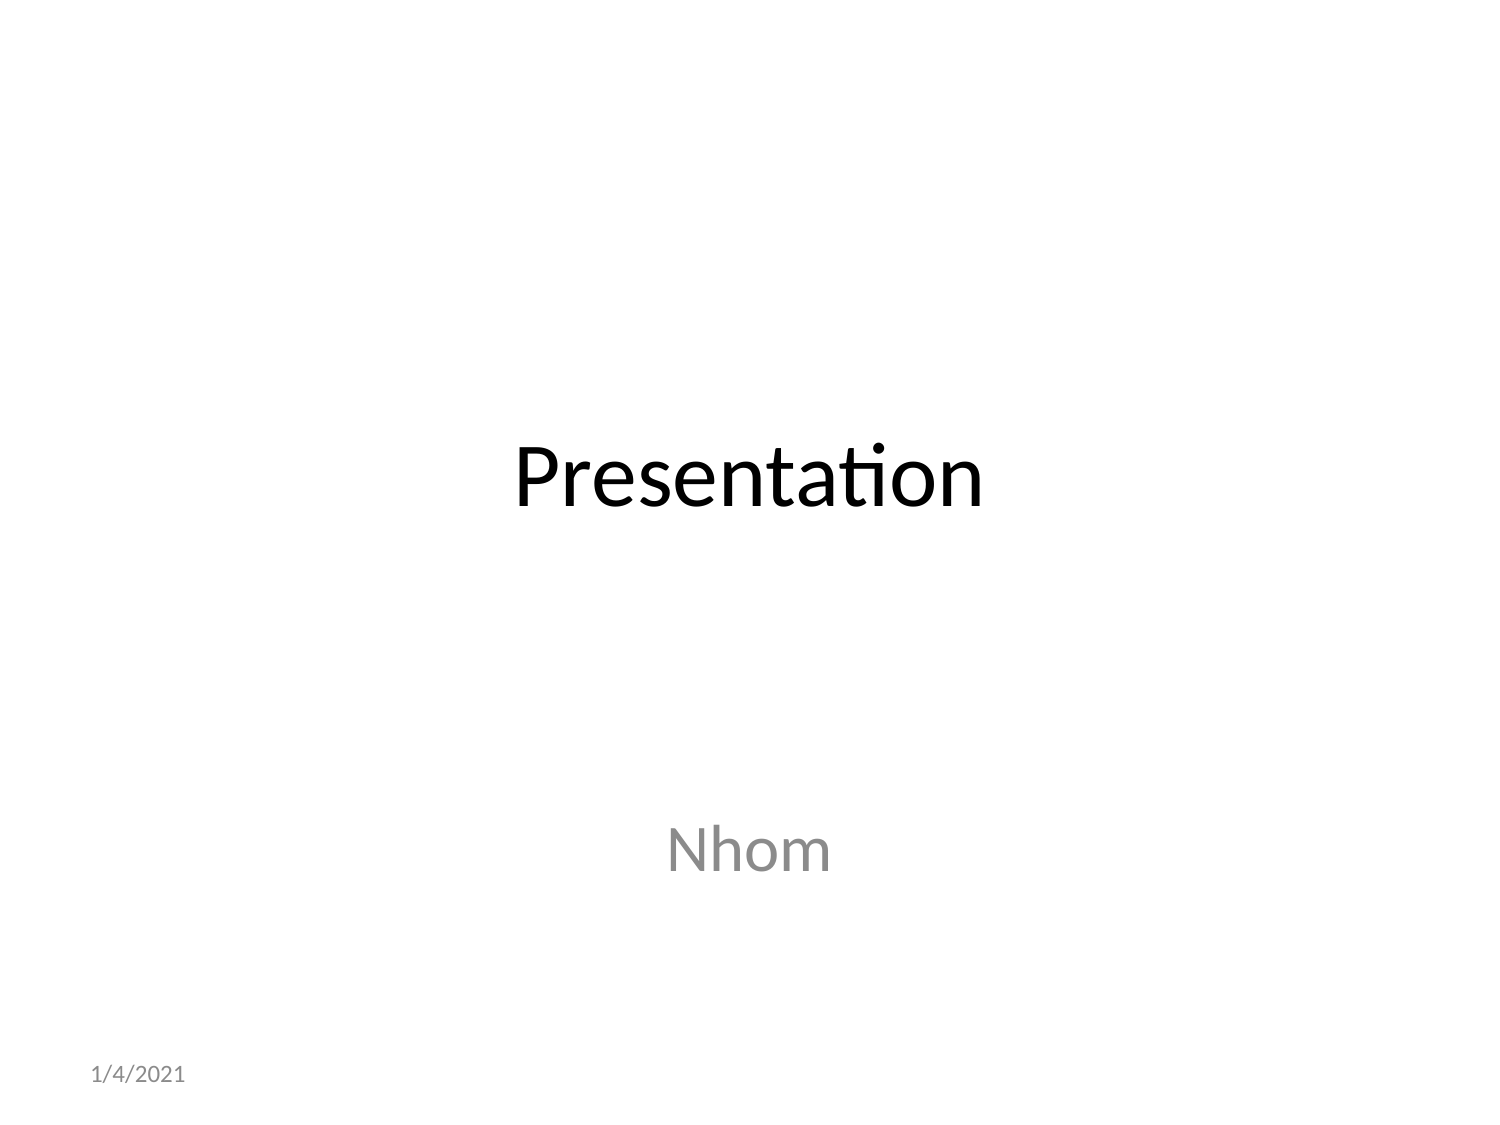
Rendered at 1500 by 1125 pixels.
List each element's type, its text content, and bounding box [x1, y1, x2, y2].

title Presentation [112, 349, 1388, 591]
subtitle Nhom [225, 637, 1275, 925]
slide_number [75, 1042, 425, 1103]
